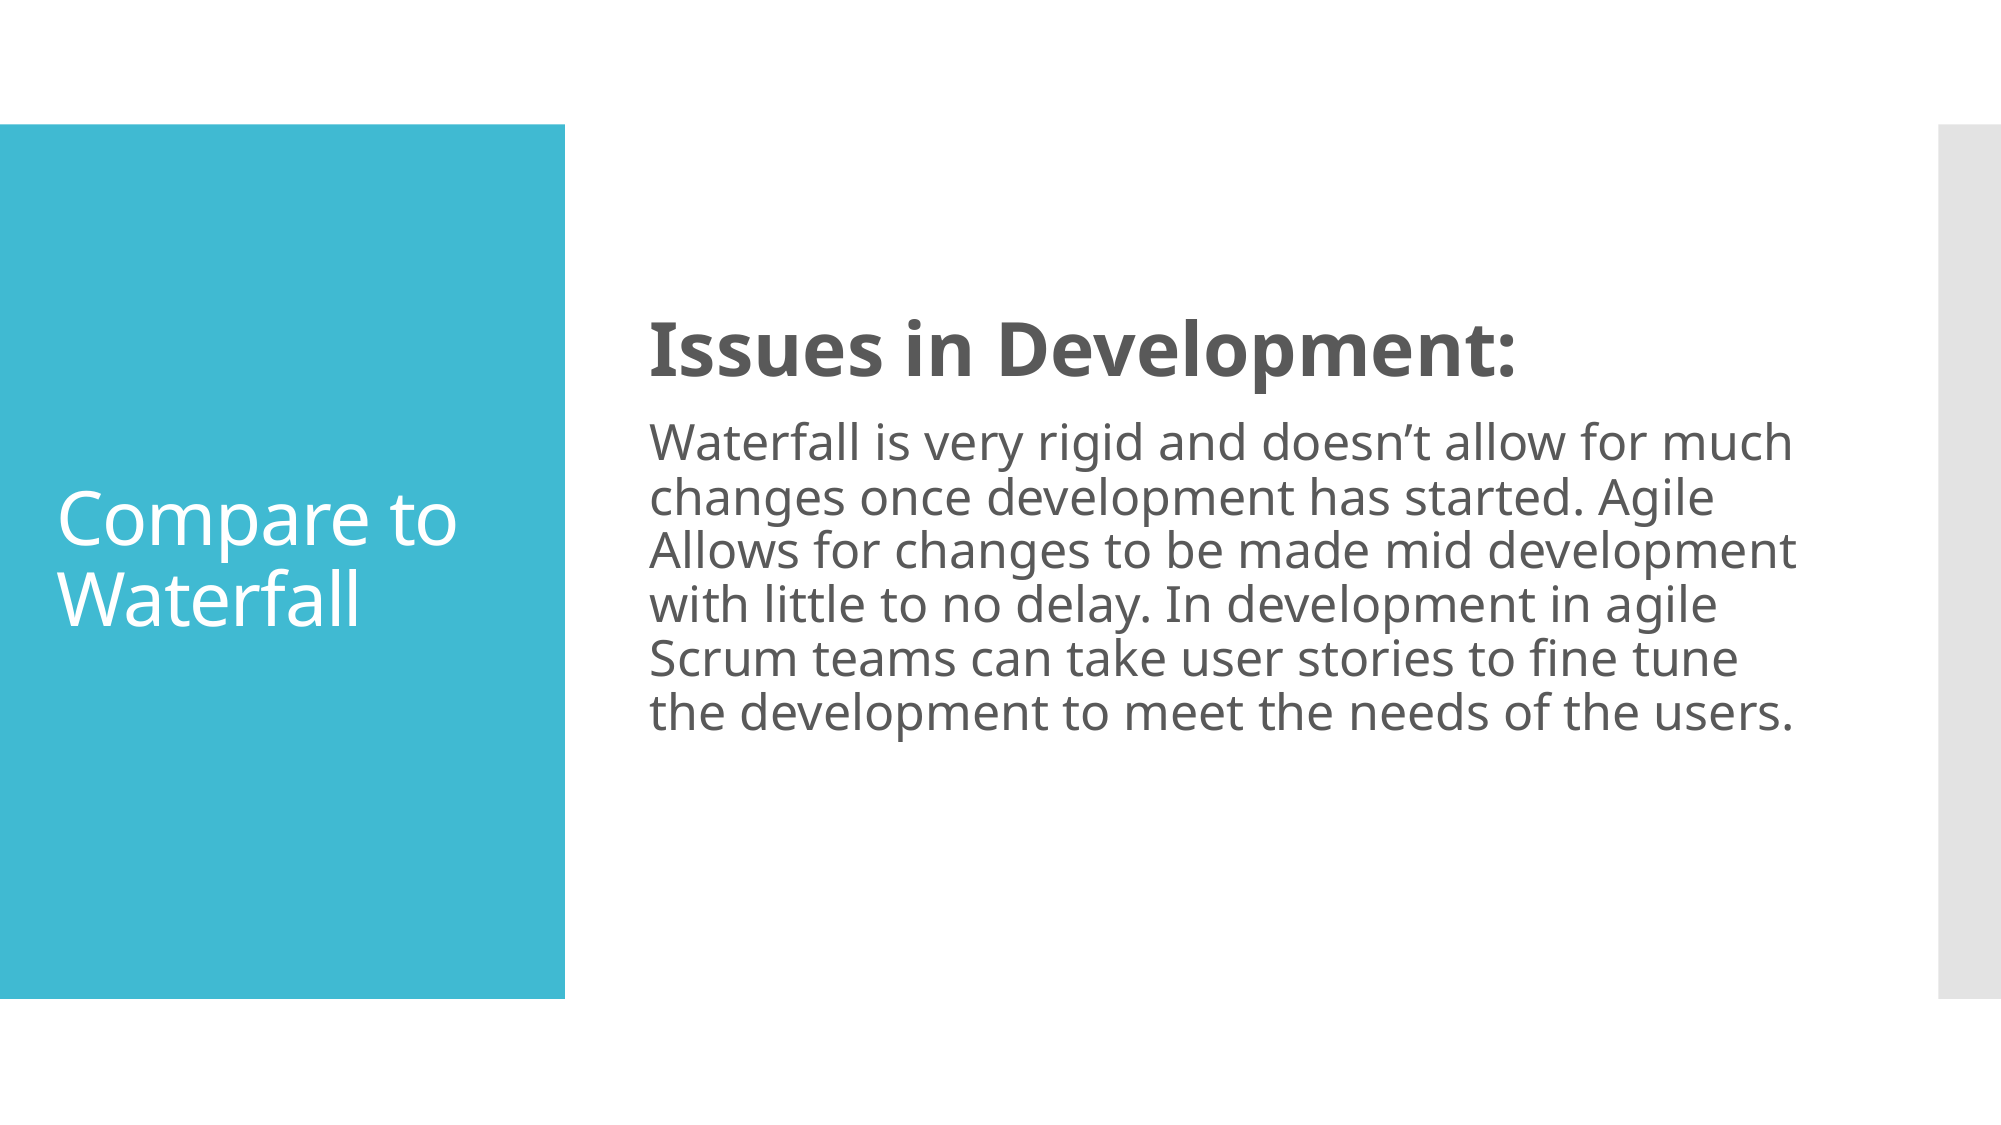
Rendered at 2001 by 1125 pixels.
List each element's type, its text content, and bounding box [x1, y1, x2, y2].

list Issues in Development: Waterfall is very rigid and doesn’t allow for much changes once development has started. Agile Allows for changes to be made mid development with little to no delay. In development in agile Scrum teams can take user stories to fine tune the development to meet the needs of the users. [634, 141, 1835, 982]
title Compare to Waterfall [41, 184, 525, 940]
